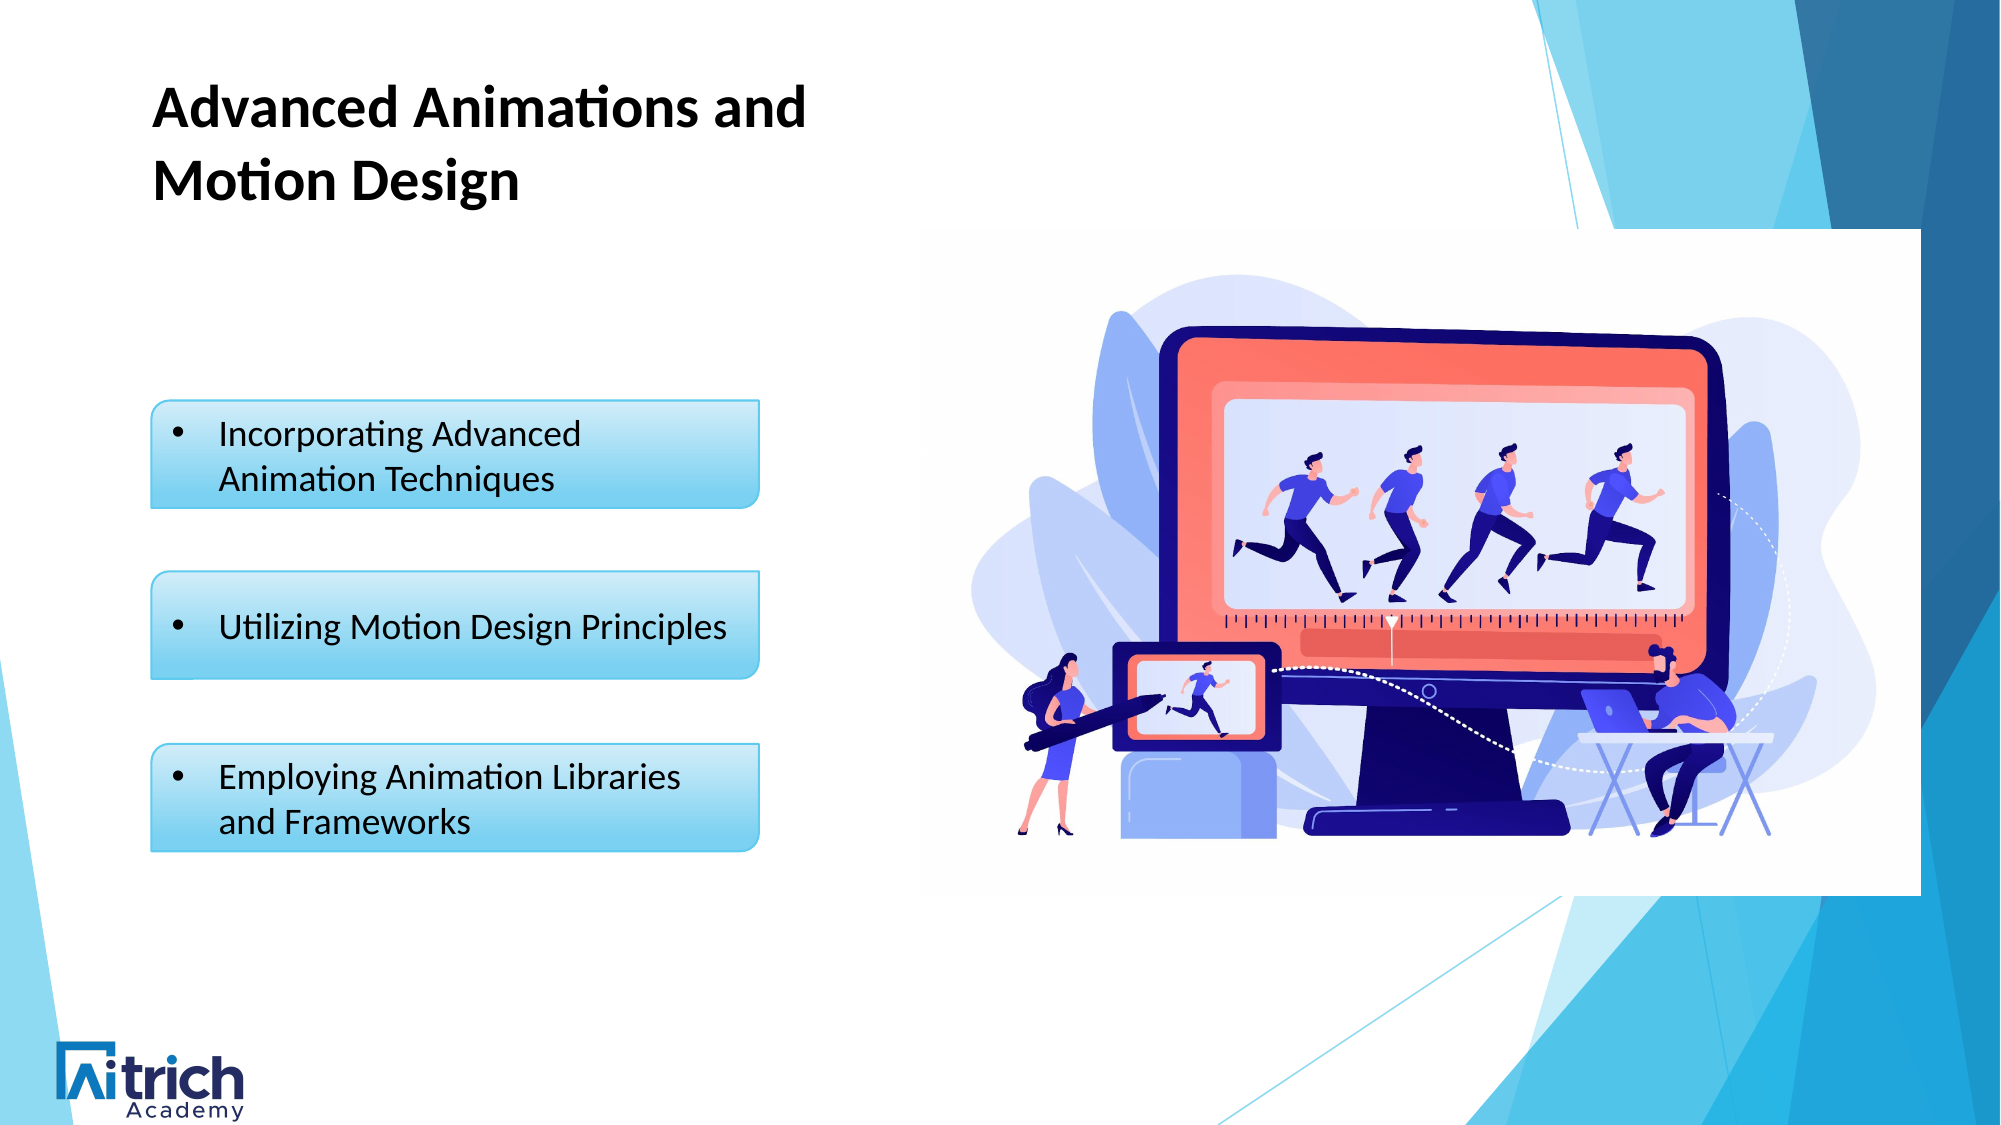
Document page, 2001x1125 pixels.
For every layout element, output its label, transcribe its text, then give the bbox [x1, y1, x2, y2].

text_box Incorporating Advanced Animation Techniques ​ [151, 400, 759, 508]
text_box Employing Animation Libraries and Frameworks ​ [151, 743, 759, 852]
picture [18, 985, 281, 1125]
title Advanced Animations and Motion Design [137, 59, 999, 357]
picture [920, 228, 1921, 897]
text_box Utilizing Motion Design Principles​ [151, 571, 759, 679]
list [137, 337, 896, 969]
